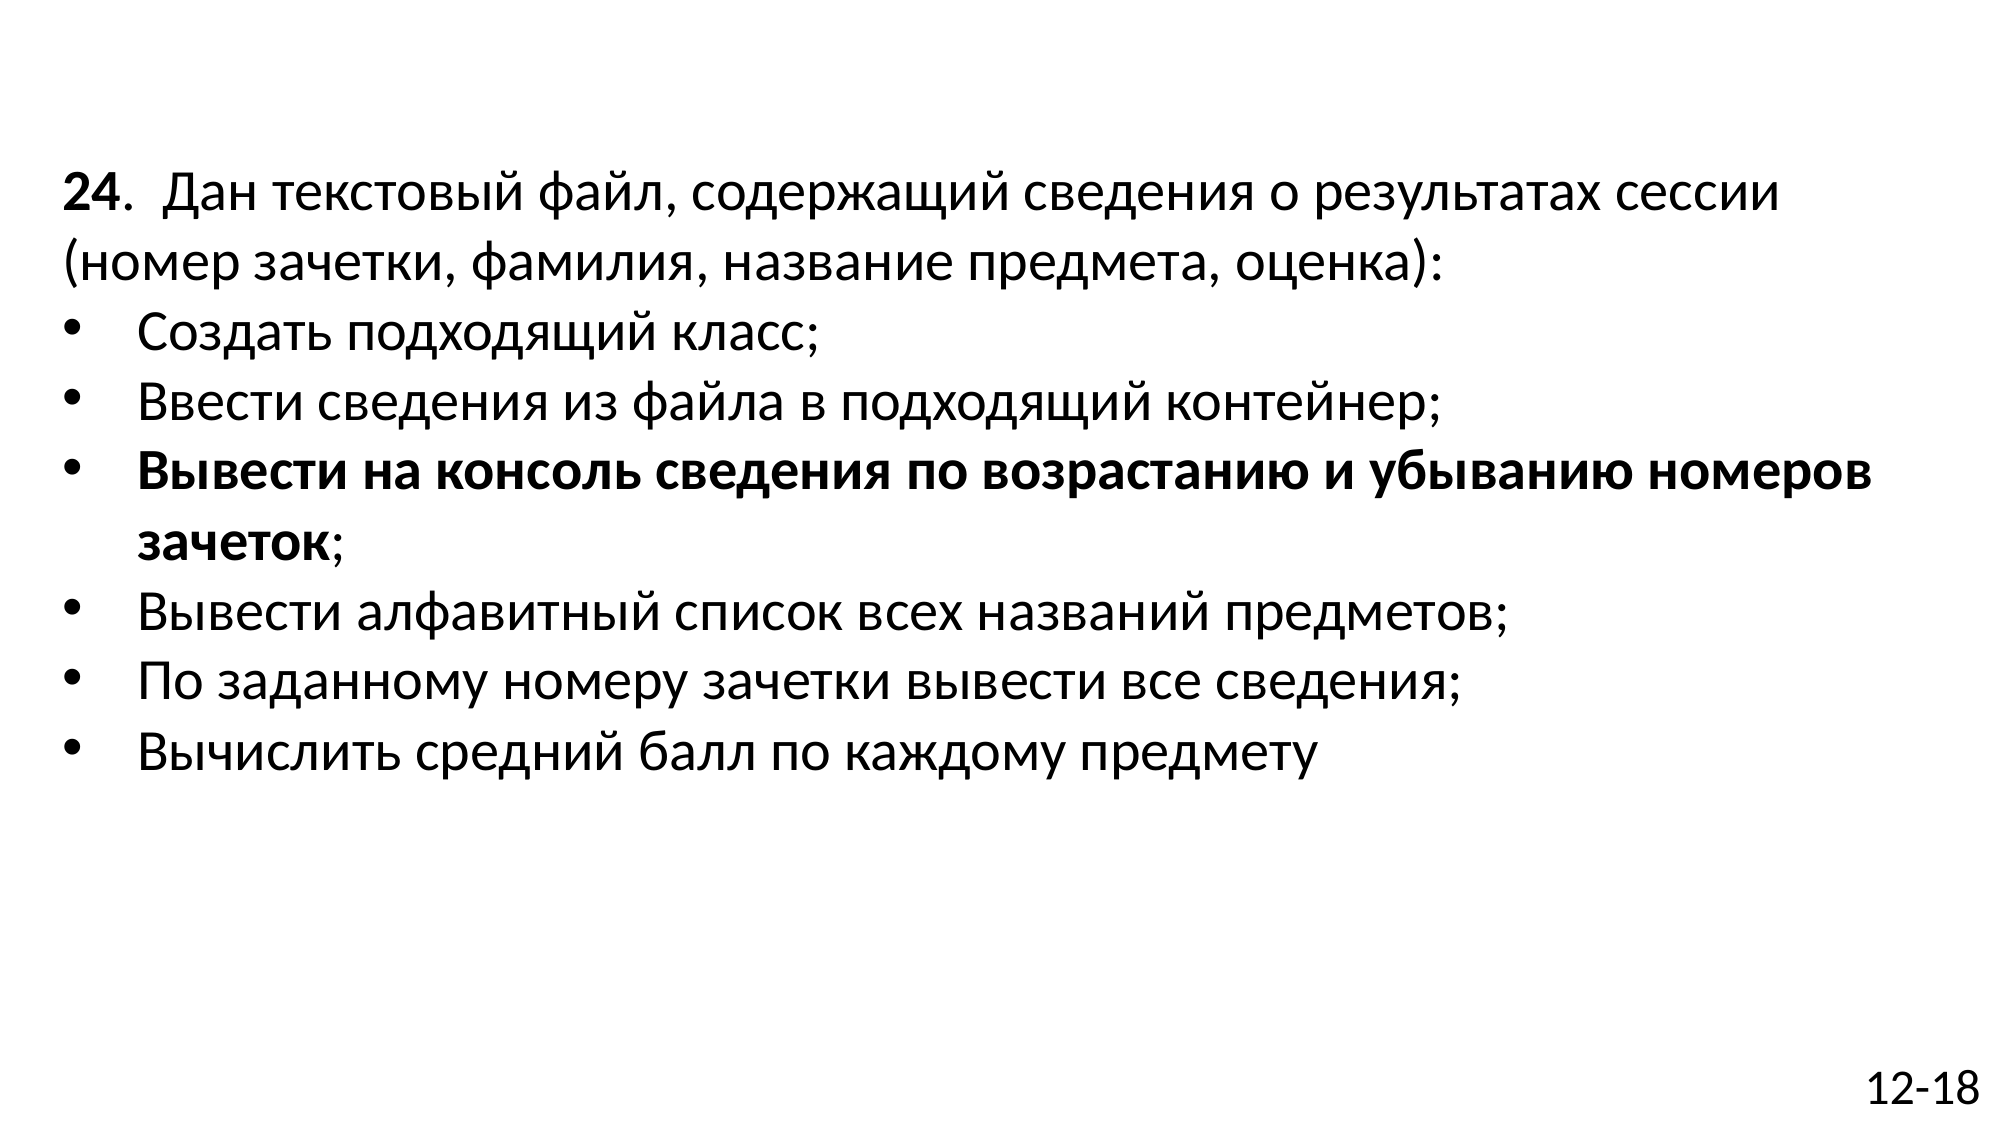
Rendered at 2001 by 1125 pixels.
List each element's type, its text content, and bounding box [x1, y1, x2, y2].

text_box 24. Дан текстовый файл, содержащий сведения о результатах сессии (номер зачетки, фамилия, название предмета, оценка): Создать подходящий класс; Ввести сведения из файла в подходящий контейнер; Вывести на консоль сведения по возрастанию и убыванию номеров зачеток; Вывести алфавитный список всех названий предметов; По заданному номеру зачетки вывести все сведения; Вычислить средний балл по каждому предмету [47, 144, 1953, 789]
text_box 12-18 [1729, 1047, 1996, 1123]
